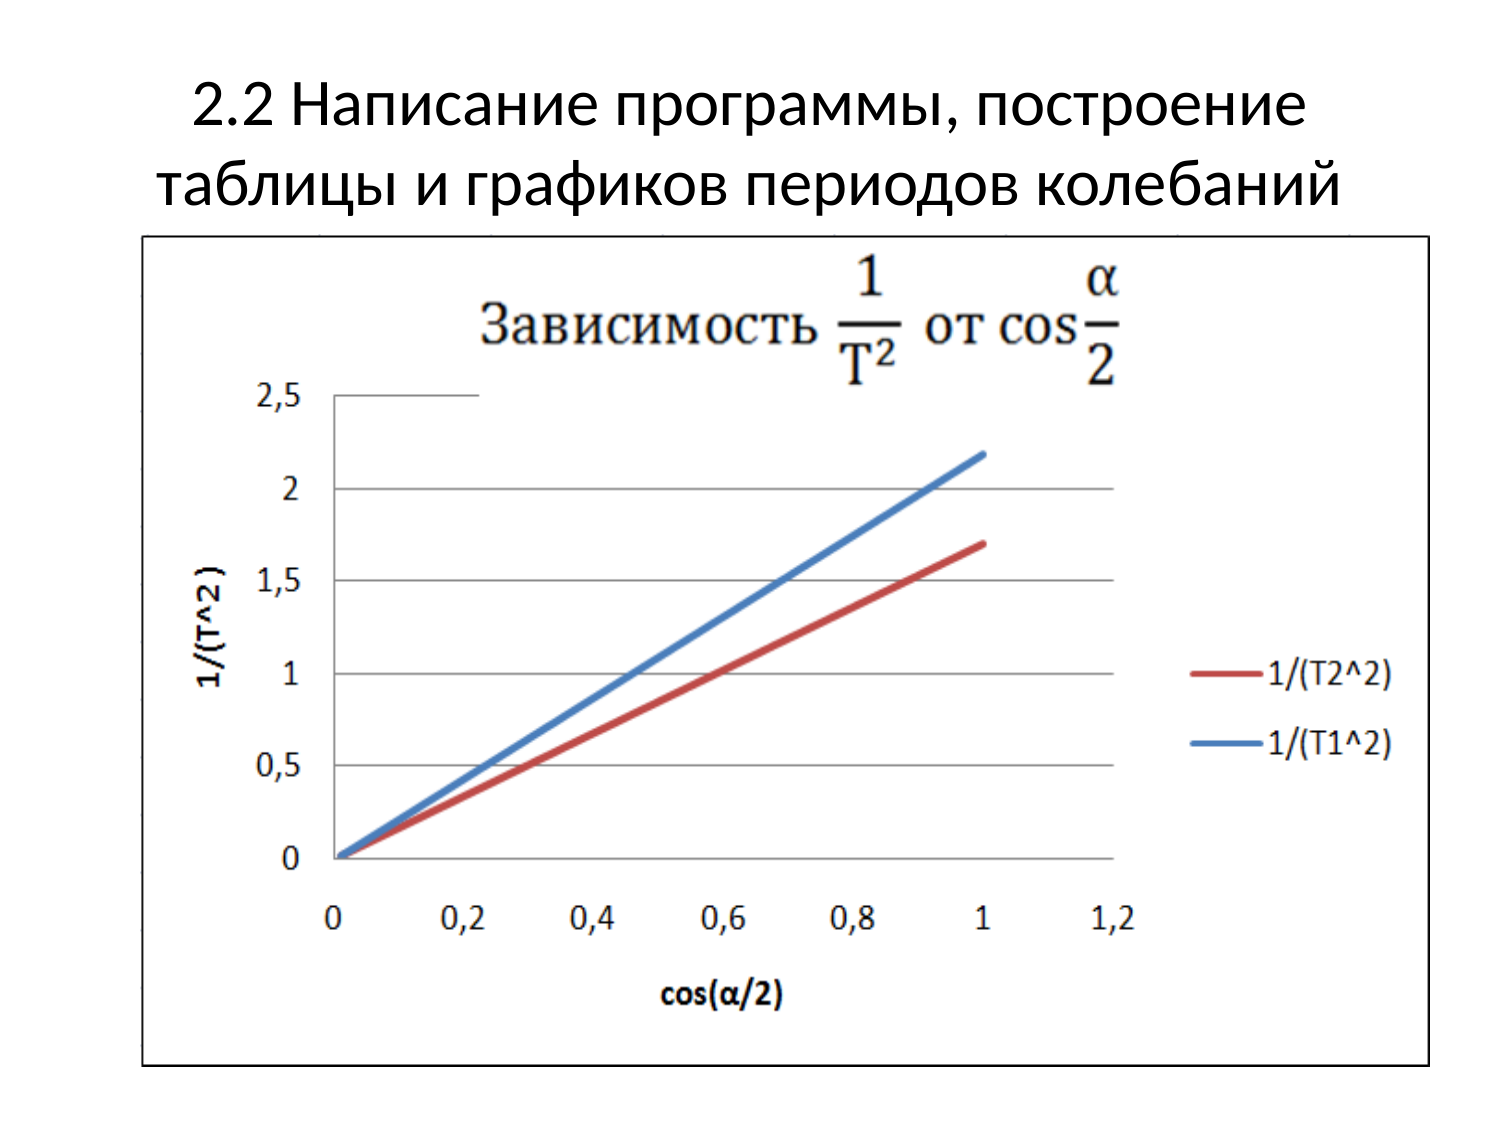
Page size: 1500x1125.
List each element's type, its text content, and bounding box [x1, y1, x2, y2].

title 2.2 Написание программы, построение таблицы и графиков периодов колебаний [75, 45, 1425, 233]
picture [140, 234, 1430, 1067]
